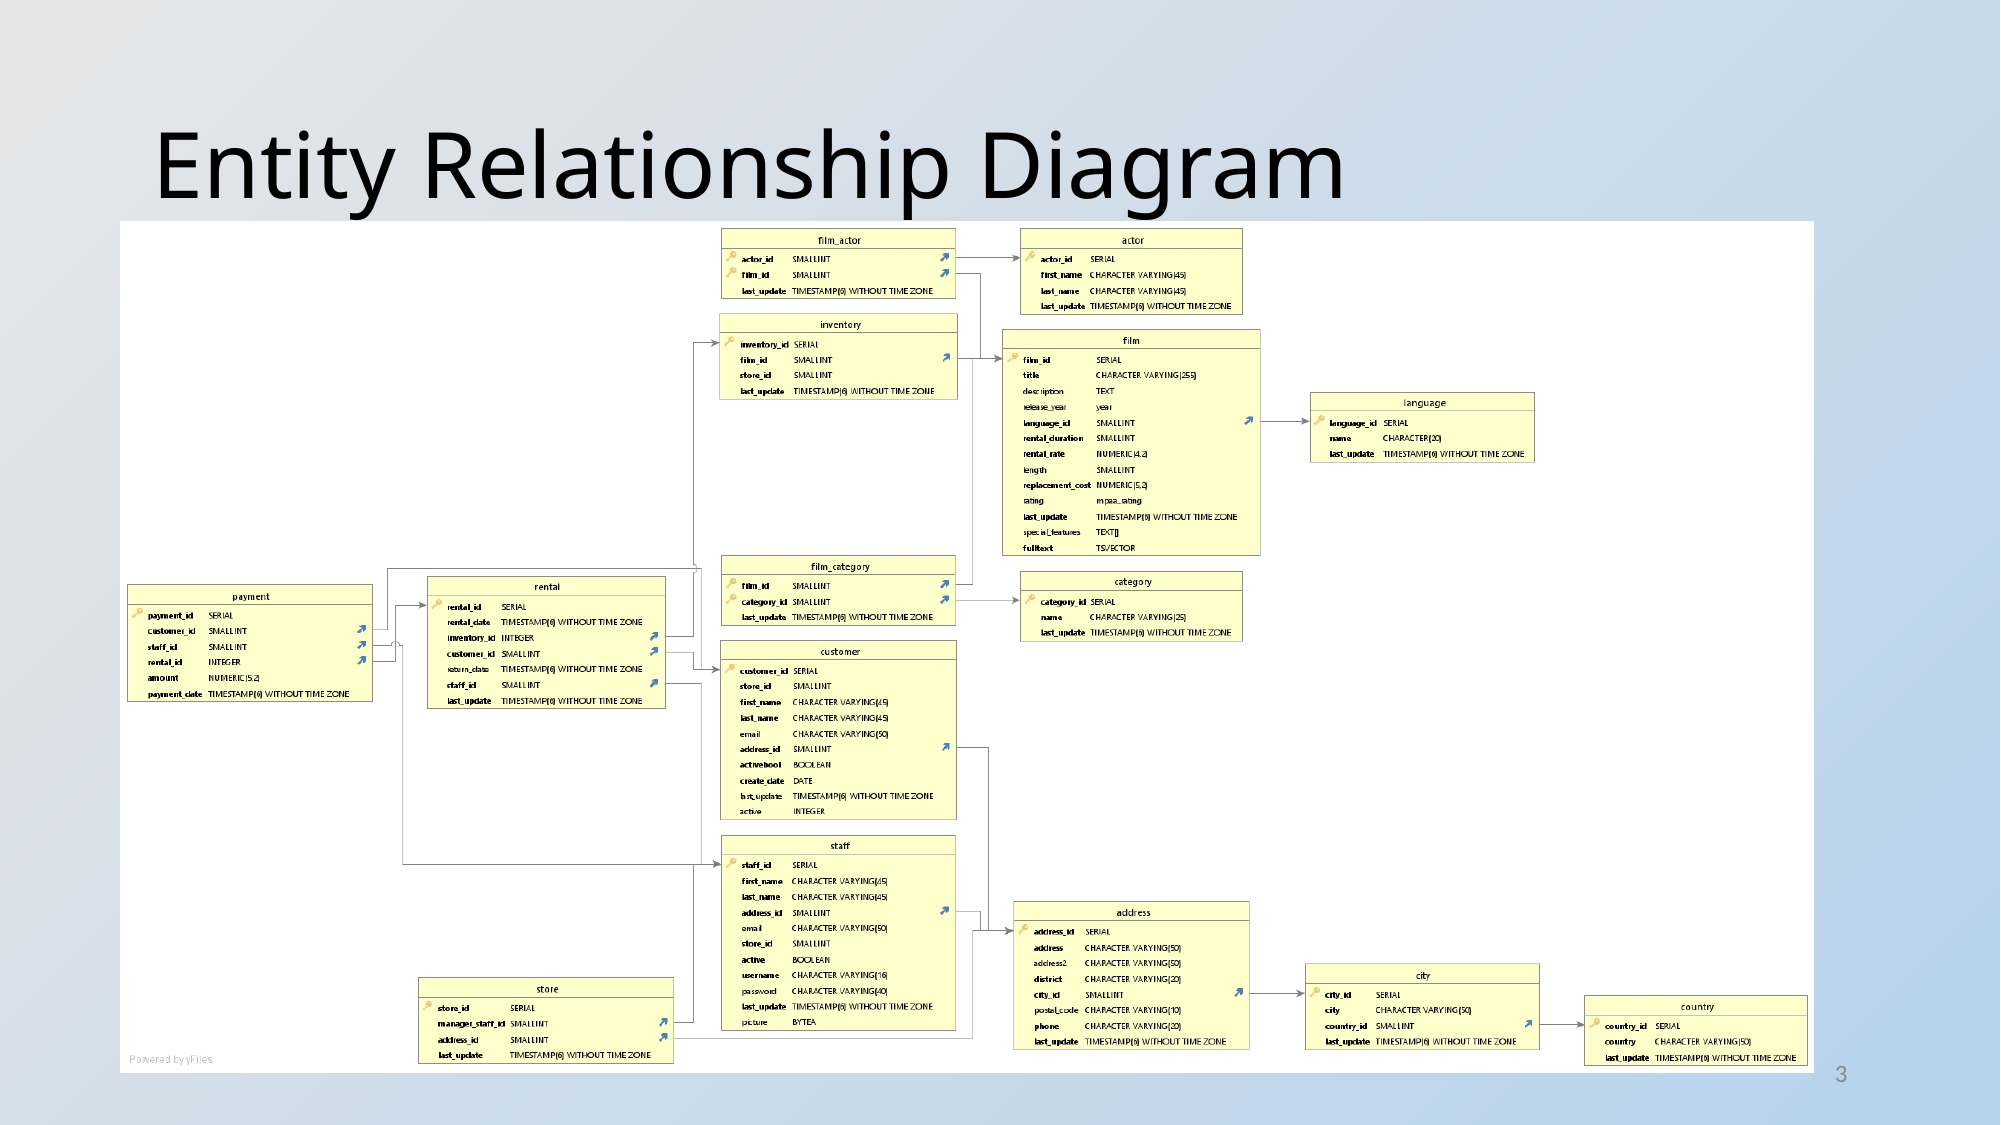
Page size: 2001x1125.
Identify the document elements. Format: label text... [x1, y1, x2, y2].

title Entity Relationship Diagram [137, 59, 1863, 278]
slide_number 3 [1412, 1042, 1863, 1103]
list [120, 221, 1814, 1073]
